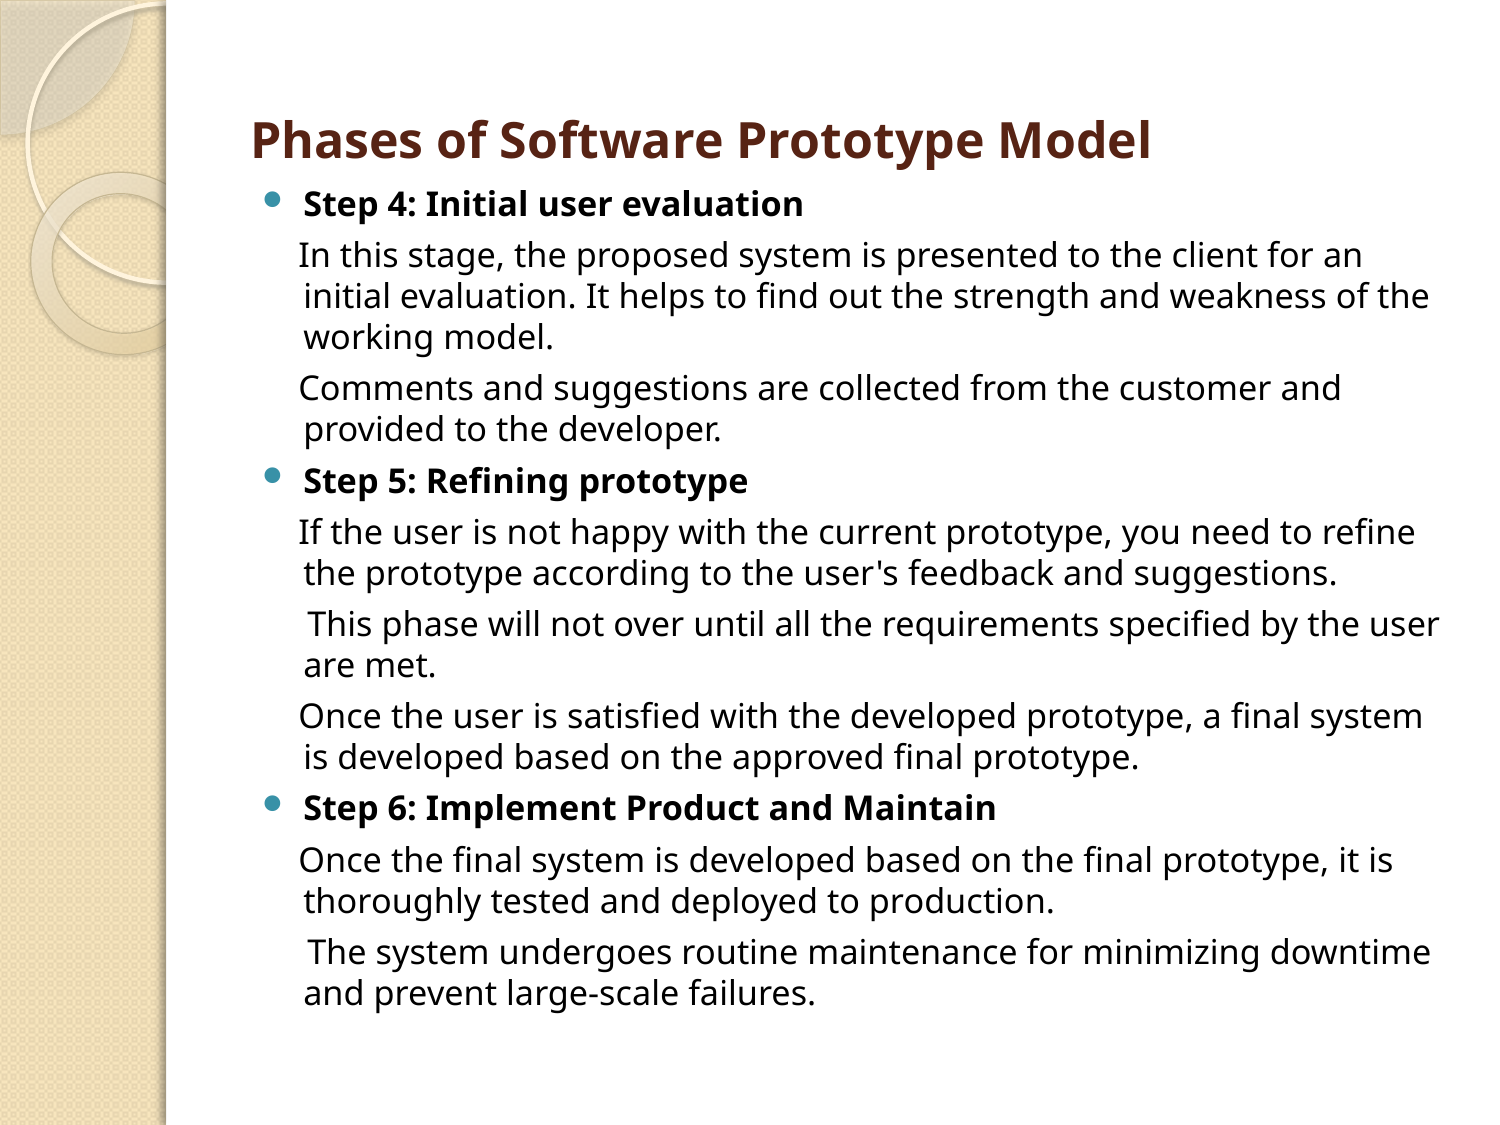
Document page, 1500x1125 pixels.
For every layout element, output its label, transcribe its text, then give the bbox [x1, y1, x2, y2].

title Phases of Software Prototype Model [235, 45, 1466, 174]
list Step 4: Initial user evaluation In this stage, the proposed system is presented to the client for an initial evaluation. It helps to find out the strength and weakness of the working model. Comments and suggestions are collected from the customer and provided to the developer. Step 5: Refining prototype If the user is not happy with the current prototype, you need to refine the prototype according to the user's feedback and suggestions. This phase will not over until all the requirements specified by the user are met. Once the user is satisfied with the developed prototype, a final system is developed based on the approved final prototype. Step 6: Implement Product and Maintain Once the final system is developed based on the final prototype, it is thoroughly tested and deployed to production. The system undergoes routine maintenance for minimizing downtime and prevent large-scale failures. [235, 174, 1466, 1025]
